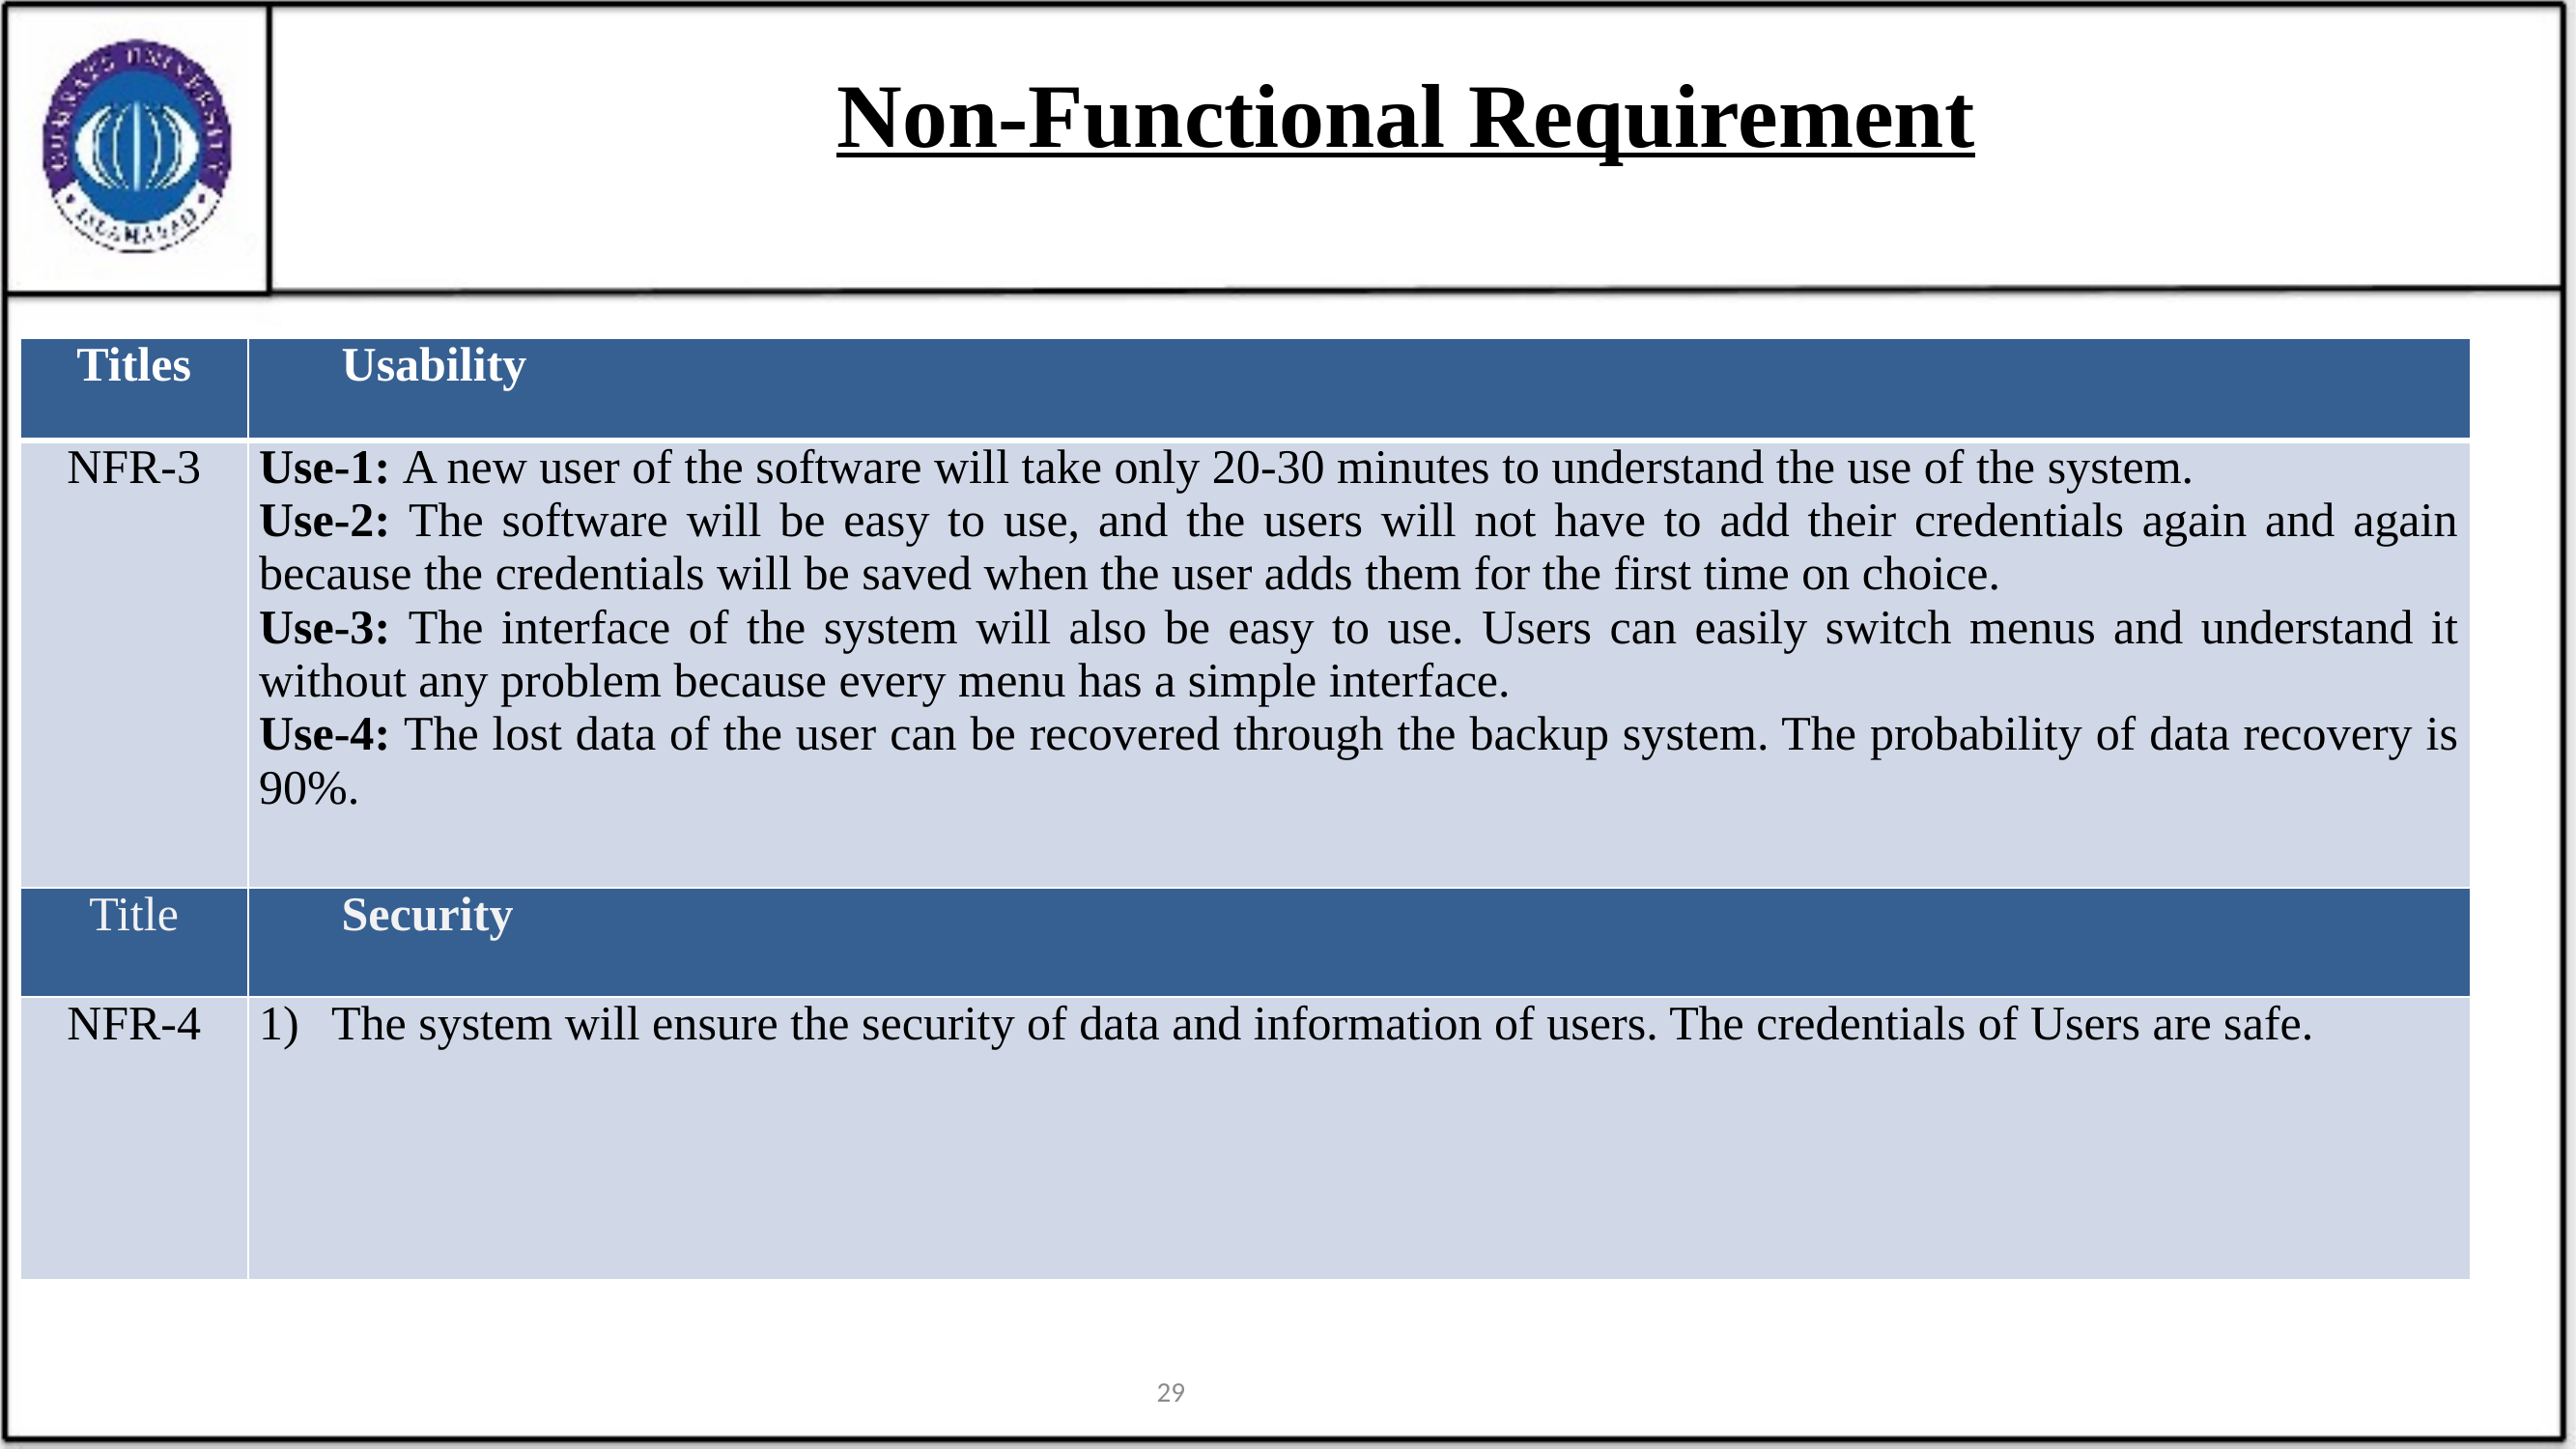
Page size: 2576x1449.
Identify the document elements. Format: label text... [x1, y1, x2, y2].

table_cell Title [21, 889, 247, 996]
slide_number 29 [1094, 1352, 1203, 1430]
table_cell NFR-4 [21, 998, 247, 1279]
table_cell Use-1: A new user of the software will take only 20-30 minutes to understand the use of the system. Use-2: The software will be easy to use, and the users will not have to add their credentials again and again because the credentials will be saved when the user adds them for the first time on choice. Use-3: The interface of the system will also be easy to use. Users can easily switch menus and understand it without any problem because every menu has a simple interface. Use-4: The lost data of the user can be recovered through the backup system. The probability of data recovery is 90%. [249, 443, 2470, 887]
table_header Titles [21, 339, 247, 438]
table_cell Security [249, 889, 2470, 996]
table_cell NFR-3 [21, 443, 247, 887]
table_cell The system will ensure the security of data and information of users. The credentials of Users are safe. [249, 998, 2470, 1279]
table_header Usability [249, 339, 2470, 438]
text_box Non-Functional Requirement [425, 48, 2387, 230]
picture [0, 0, 2576, 1449]
